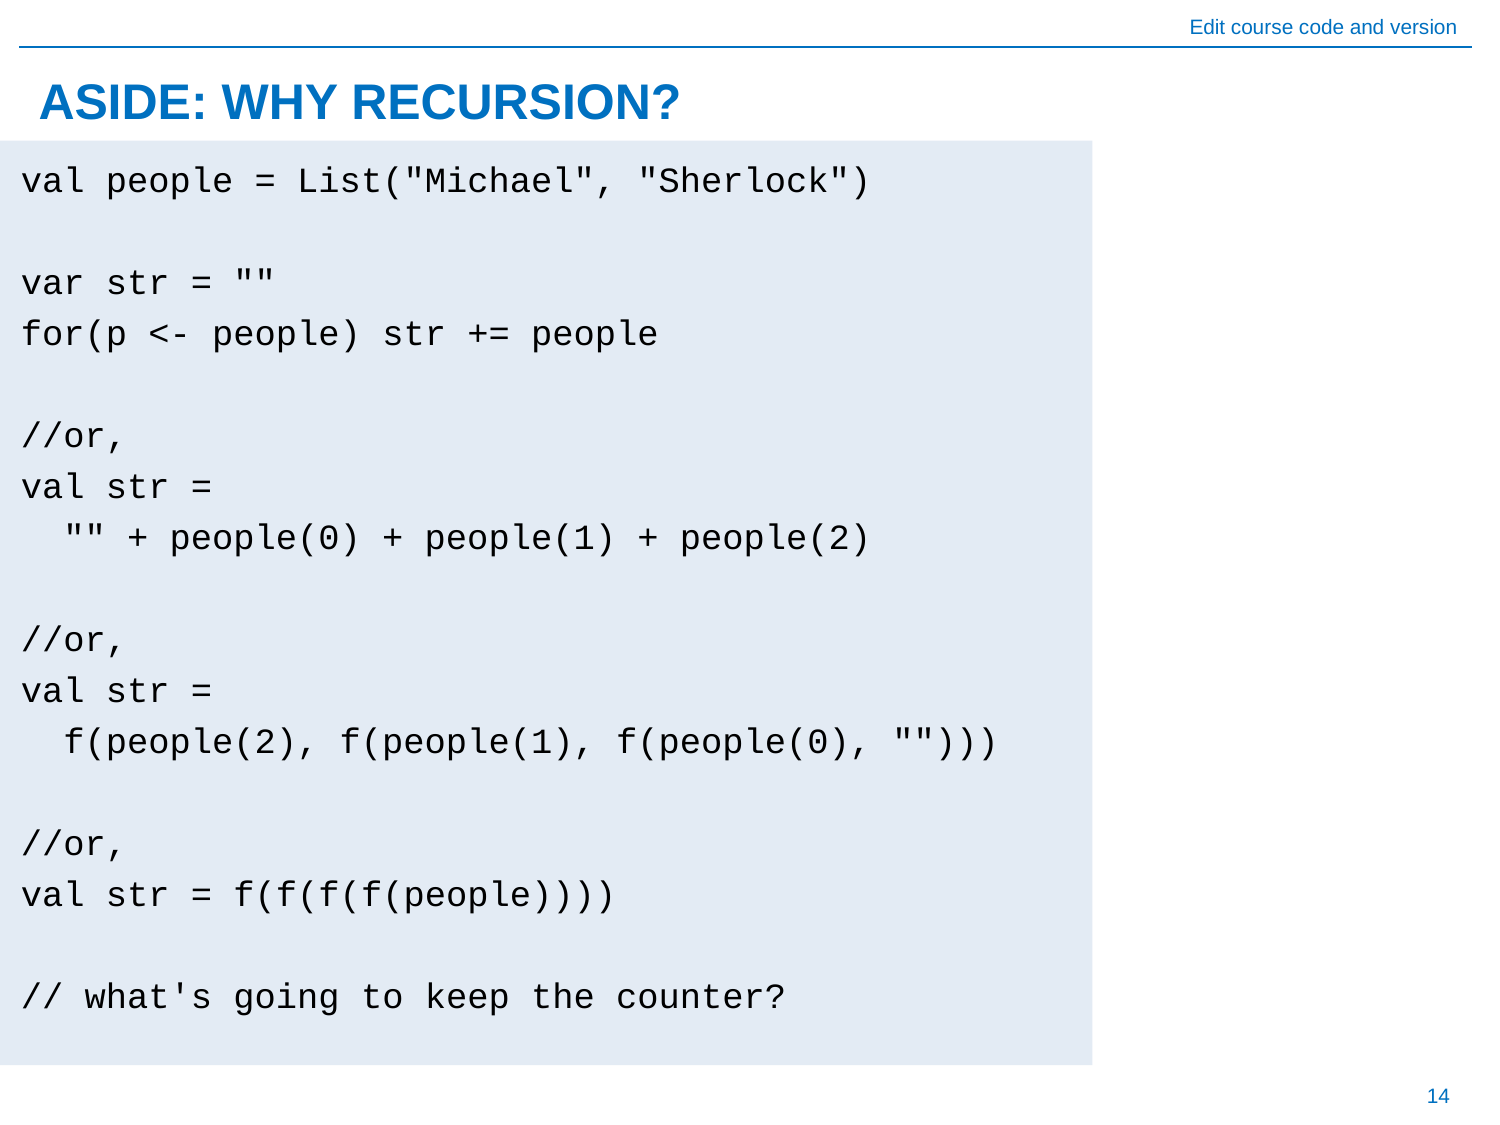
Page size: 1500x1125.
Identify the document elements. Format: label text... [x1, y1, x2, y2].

list val people = List("Michael", "Sherlock") var str = "" for(p <- people) str += people //or, val str = "" + people(0) + people(1) + people(2) //or, val str = f(people(2), f(people(1), f(people(0), ""))) //or, val str = f(f(f(f(people)))) // what's going to keep the counter? [0, 140, 1093, 1066]
title ASIDE: WHY RECURSION? [23, 58, 1465, 141]
